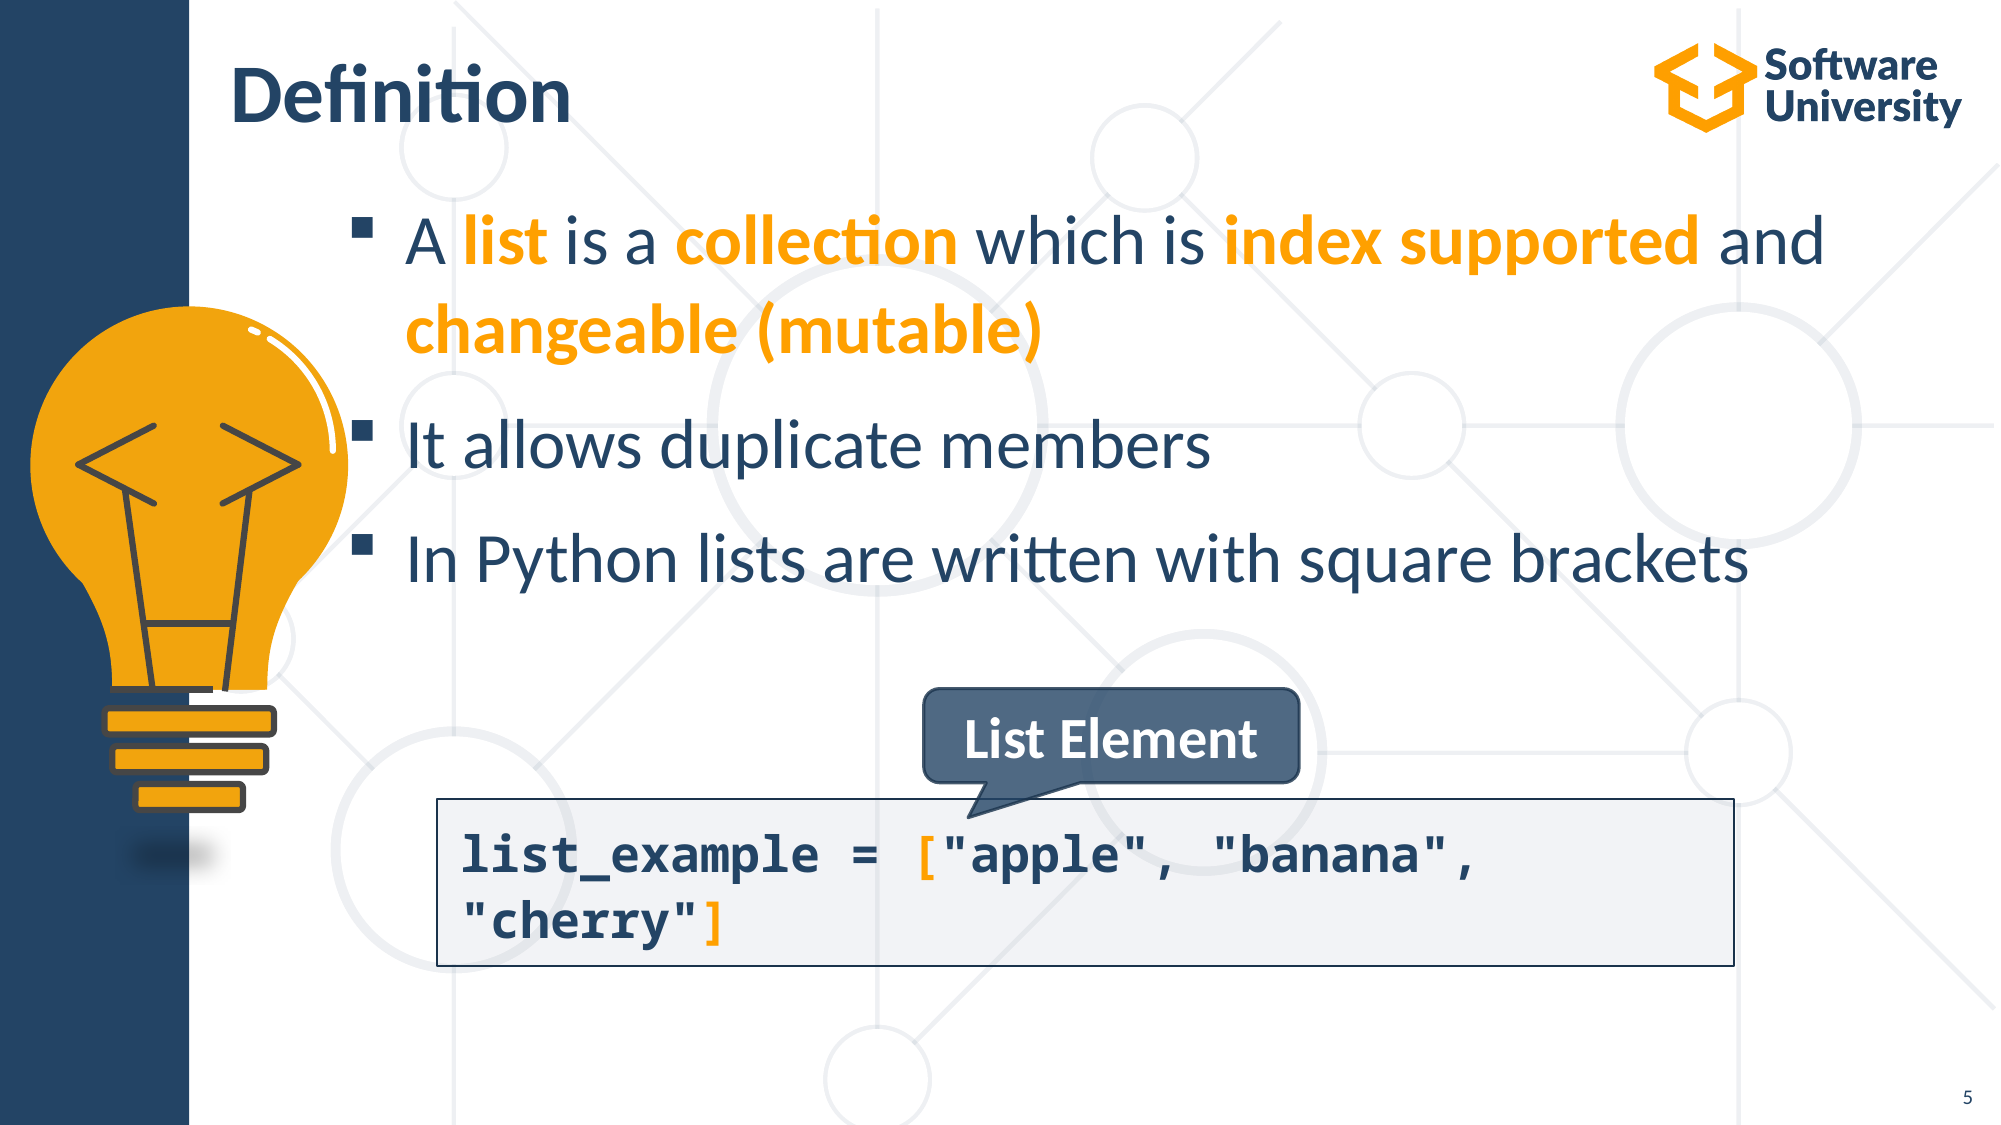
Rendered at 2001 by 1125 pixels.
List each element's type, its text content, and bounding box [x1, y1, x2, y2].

list A list is a collection which is index supported and changeable (mutable) It allows duplicate members In Python lists are written with square brackets [328, 183, 1990, 1094]
title Definition [212, 16, 1628, 162]
picture [1641, 31, 1973, 145]
text_box 5 [1927, 1067, 1989, 1117]
text_box list_example = ["apple", "banana", "cherry"] [436, 798, 1735, 966]
text_box List Element [921, 686, 1302, 820]
